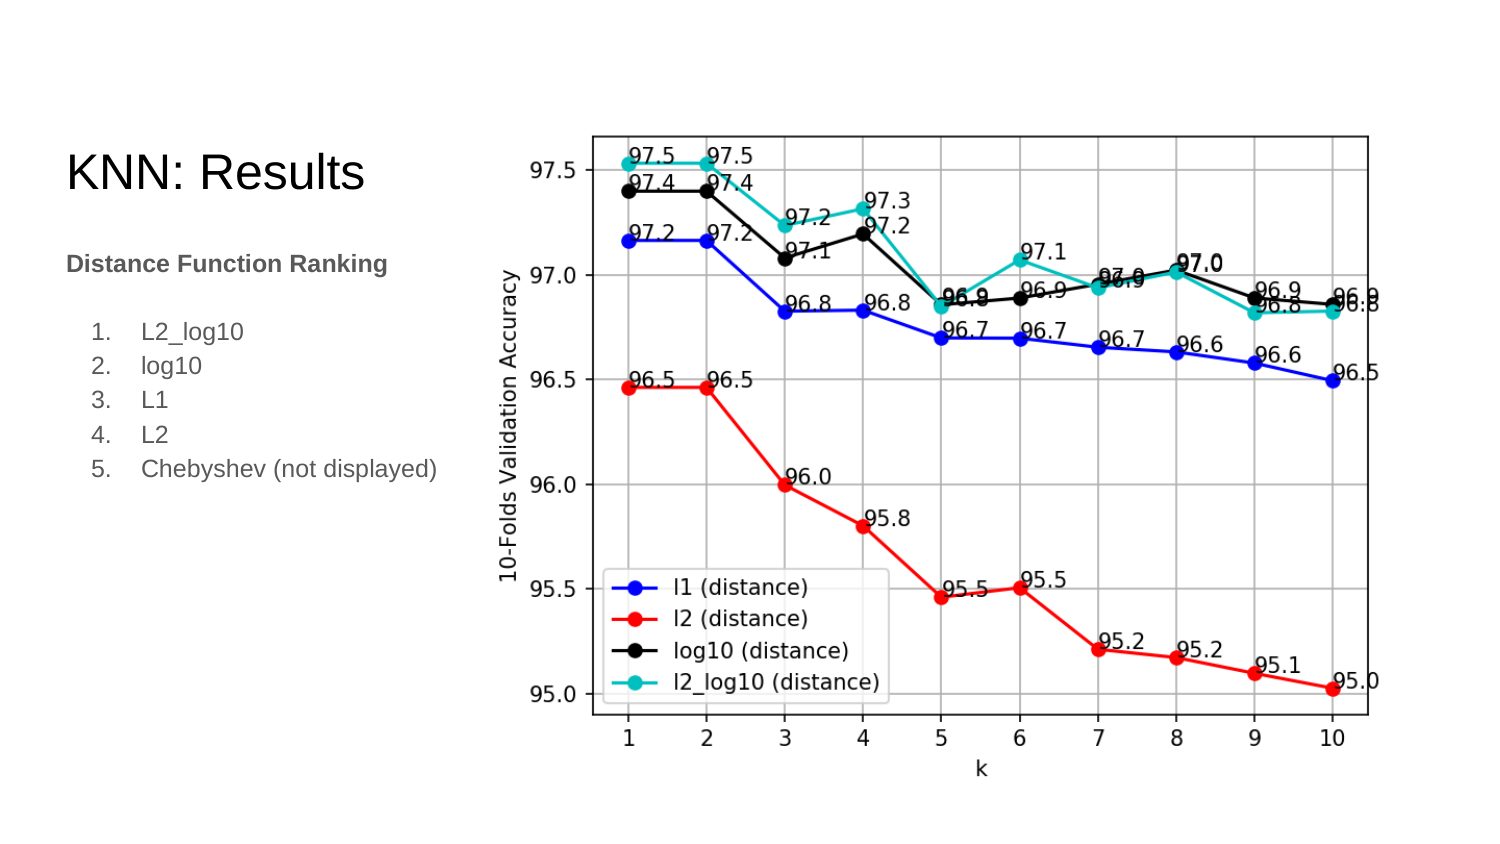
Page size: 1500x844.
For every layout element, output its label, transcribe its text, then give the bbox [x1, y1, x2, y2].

list Distance Function Ranking L2_log10 log10 L1 L2 Chebyshev (not displayed) [51, 227, 462, 750]
picture [467, 46, 1468, 797]
title KNN: Results [51, 91, 462, 216]
